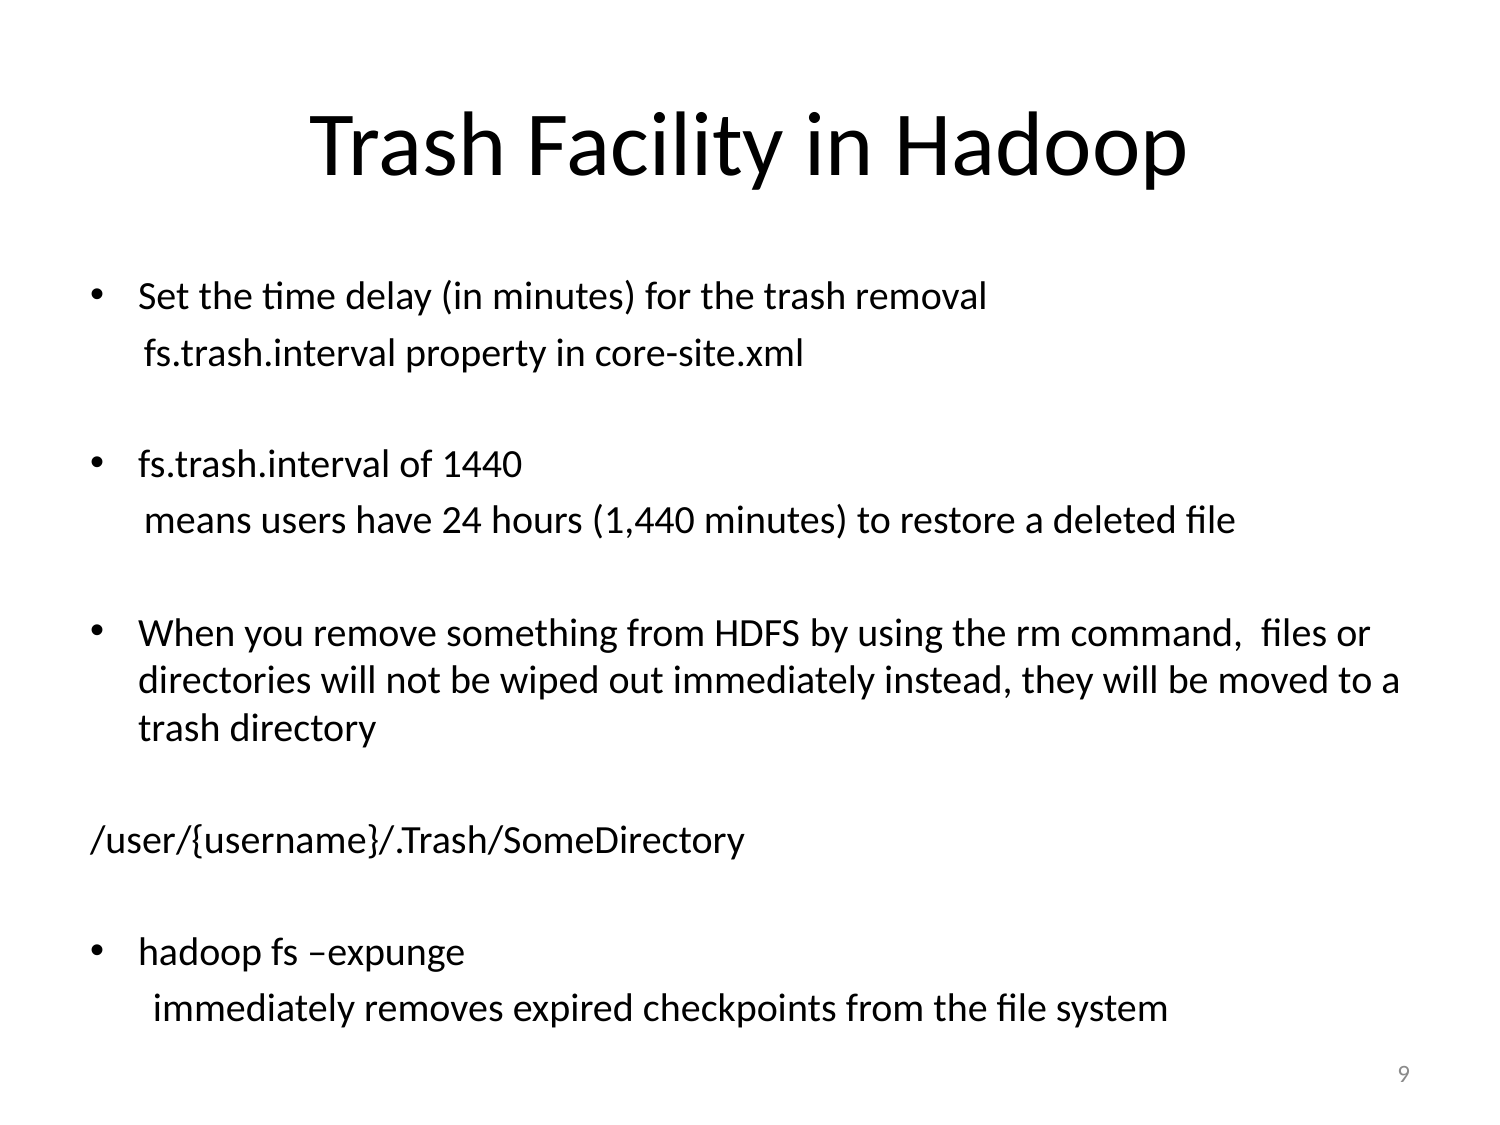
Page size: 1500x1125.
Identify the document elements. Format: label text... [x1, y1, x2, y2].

list Set the time delay (in minutes) for the trash removal fs.trash.interval property in core-site.xml fs.trash.interval of 1440 means users have 24 hours (1,440 minutes) to restore a deleted file When you remove something from HDFS by using the rm command, files or directories will not be wiped out immediately instead, they will be moved to a trash directory /user/{username}/.Trash/SomeDirectory hadoop fs –expunge immediately removes expired checkpoints from the file system [75, 262, 1425, 1043]
slide_number 9 [1074, 1042, 1425, 1103]
title Trash Facility in Hadoop [75, 45, 1425, 233]
